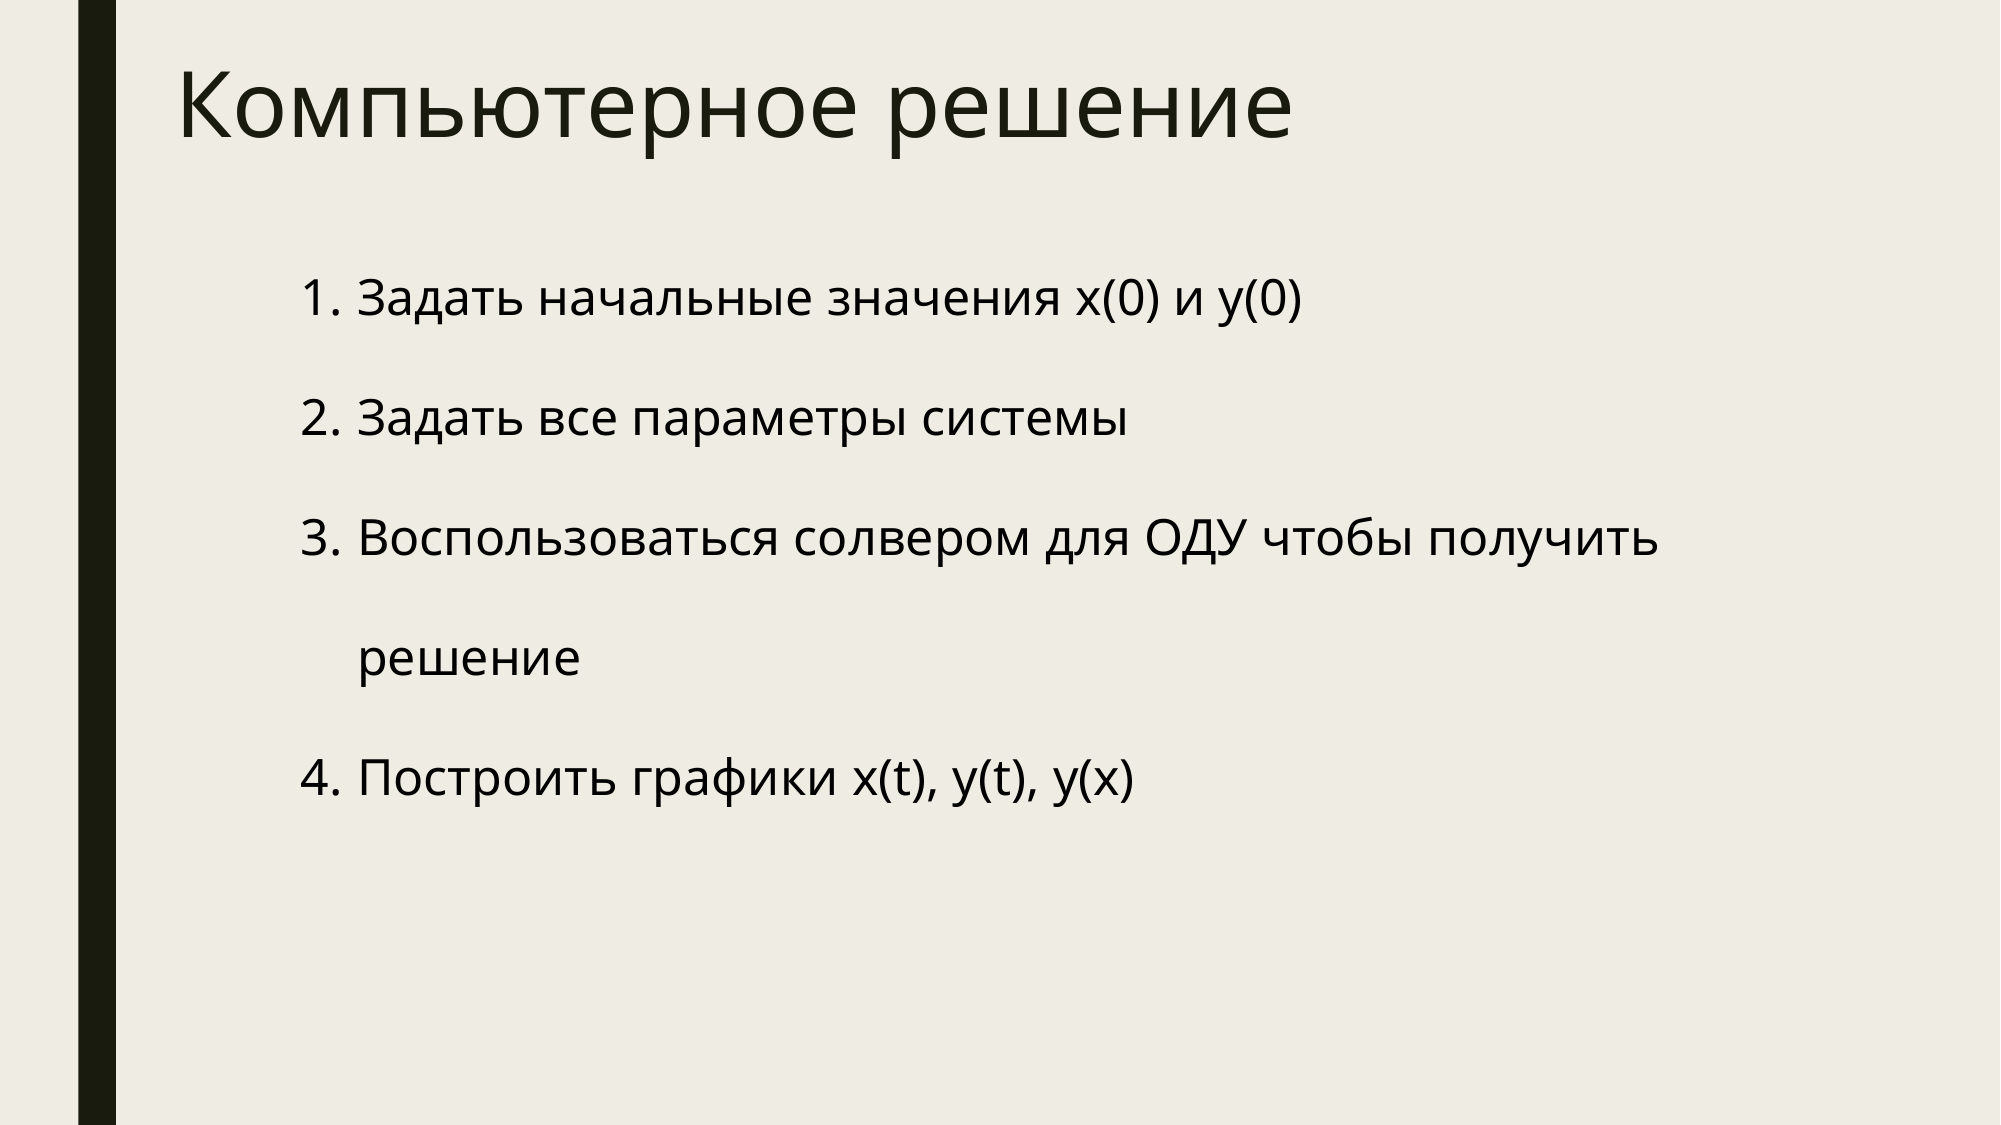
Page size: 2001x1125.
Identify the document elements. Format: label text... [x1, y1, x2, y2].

text_box Задать начальные значения x(0) и y(0) Задать все параметры системы Воспользоваться солвером для ОДУ чтобы получить решение Построить графики x(t), y(t), y(x) [286, 198, 1815, 814]
title Компьютерное решение [160, 51, 1690, 173]
